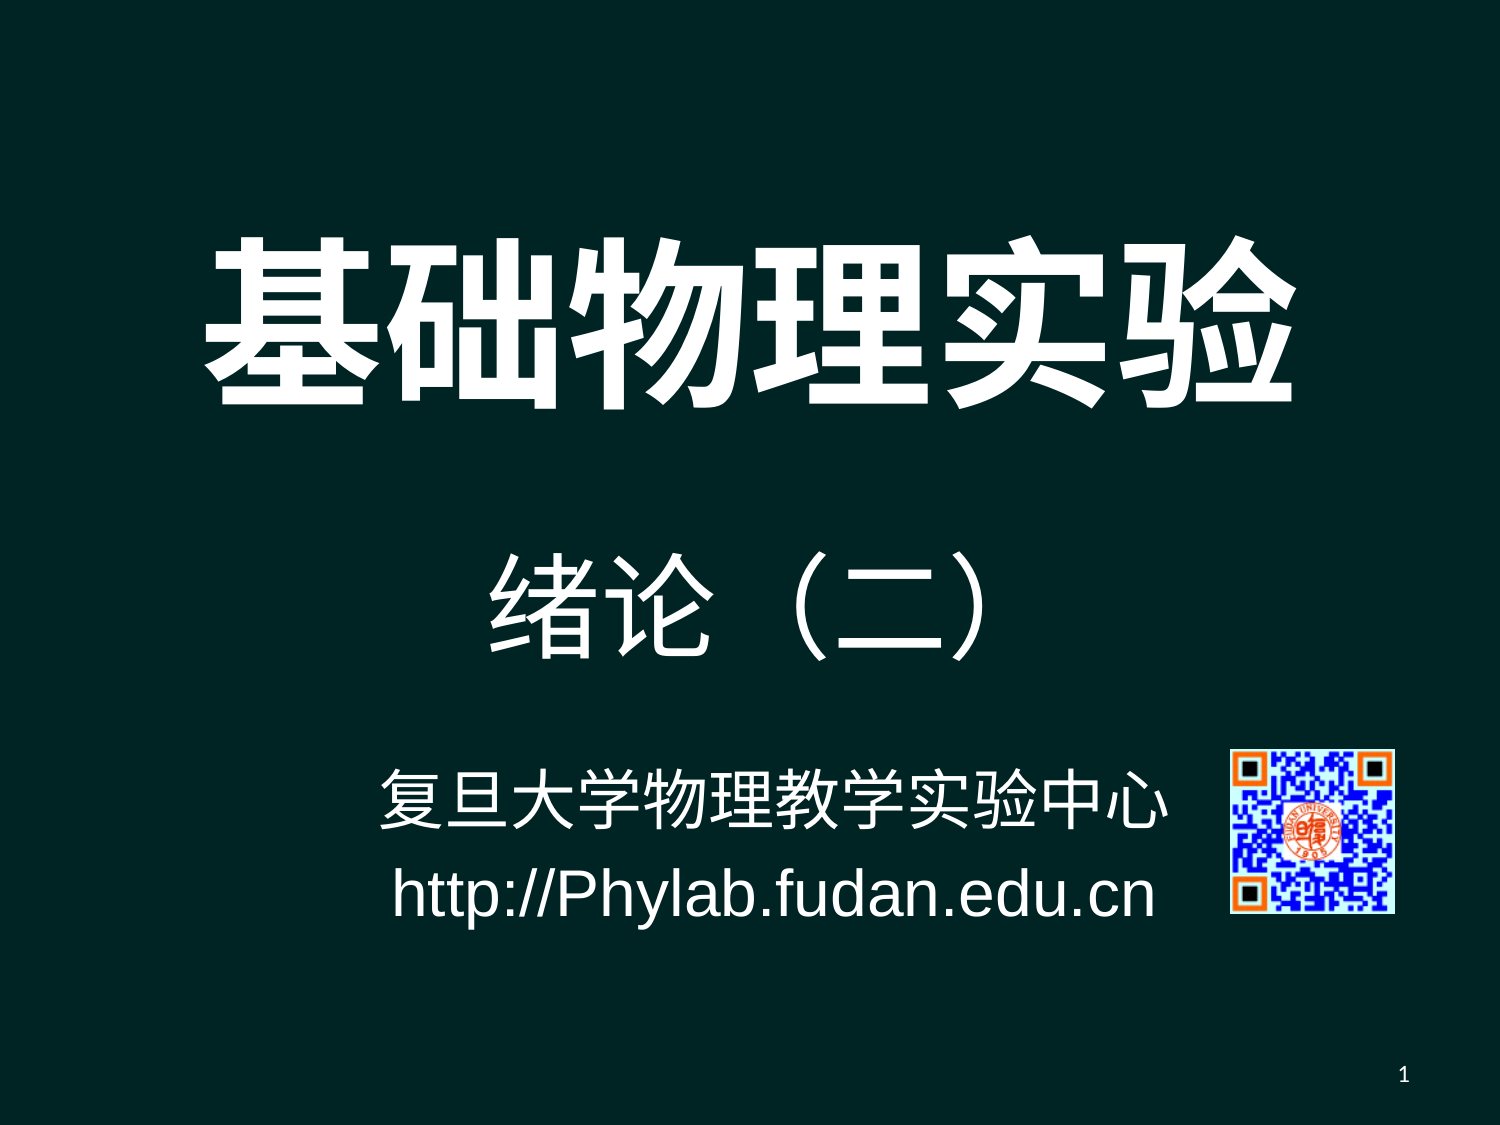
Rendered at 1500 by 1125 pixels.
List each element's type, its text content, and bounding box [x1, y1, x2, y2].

slide_number 1 [1074, 1042, 1425, 1103]
picture [1230, 749, 1395, 915]
subtitle 绪论（二） 复旦大学物理教学实验中心 http://Phylab.fudan.edu.cn [201, 527, 1348, 938]
title 基础物理实验 [112, 198, 1388, 441]
